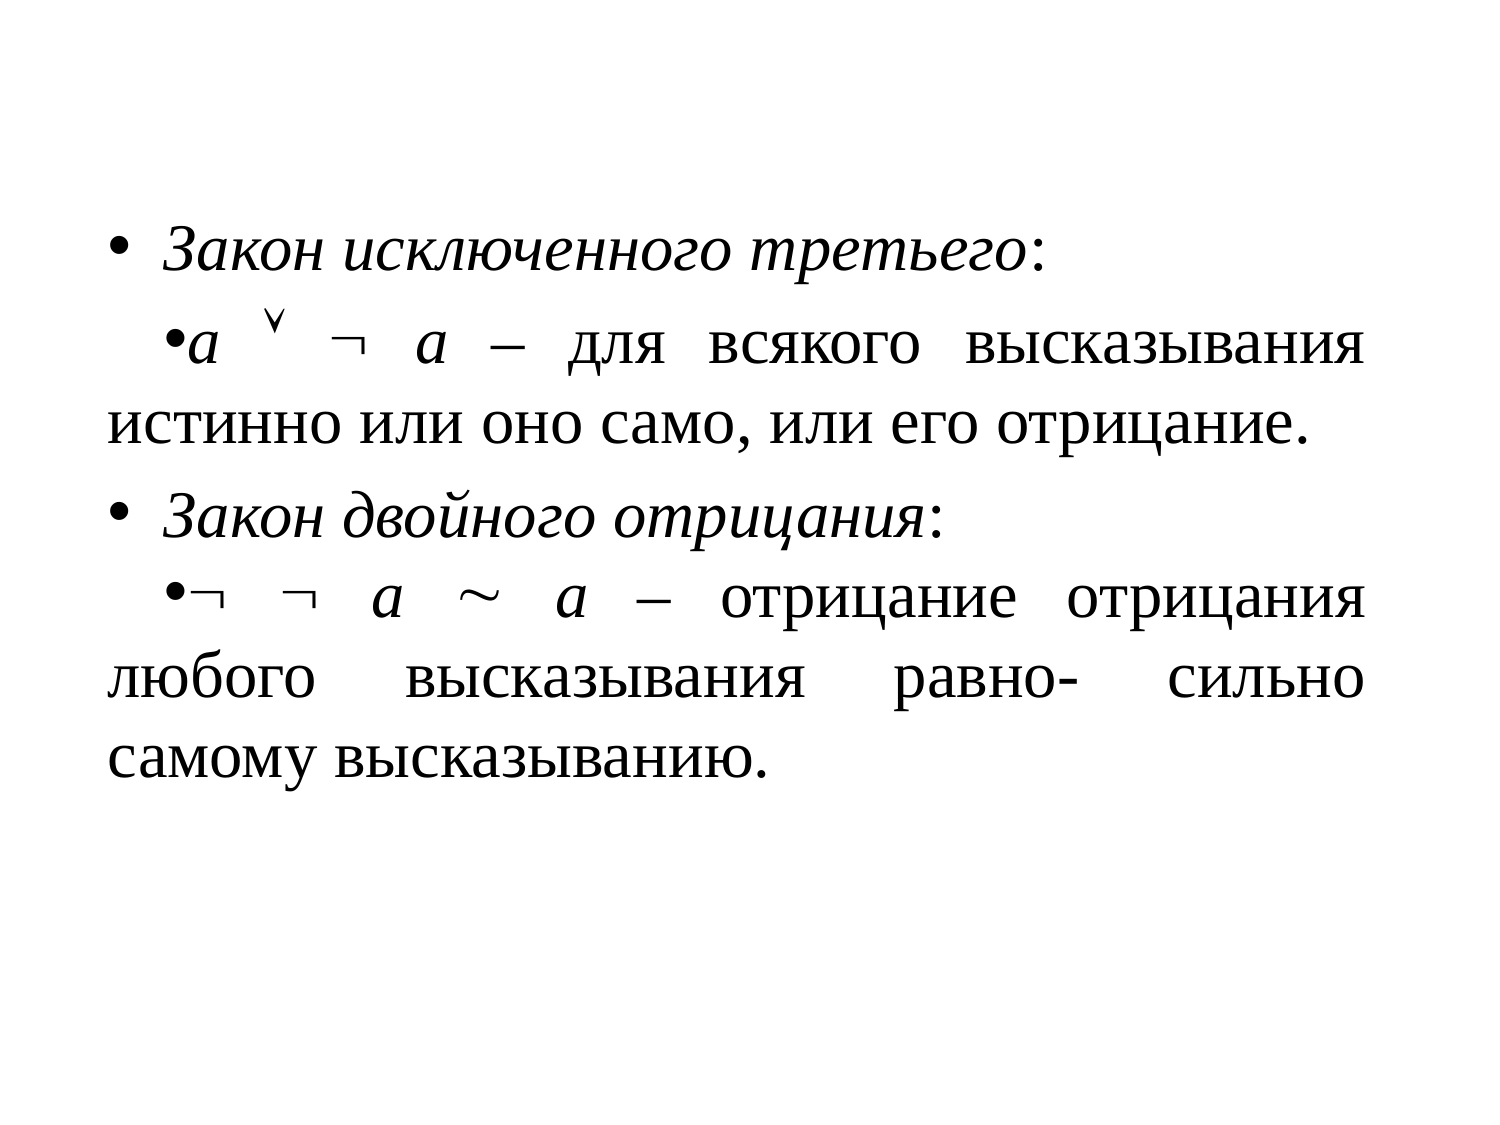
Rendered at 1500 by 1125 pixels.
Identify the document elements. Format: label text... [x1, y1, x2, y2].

list Закон исключенного третьего: а Ú Ø а – для всякого высказывания истинно или оно само, или его отрицание. Закон двойного отрицания: Ø Ø а ~ а – отрицание отрицания любого высказывания равно- сильно самому высказыванию. [76, 196, 1427, 939]
